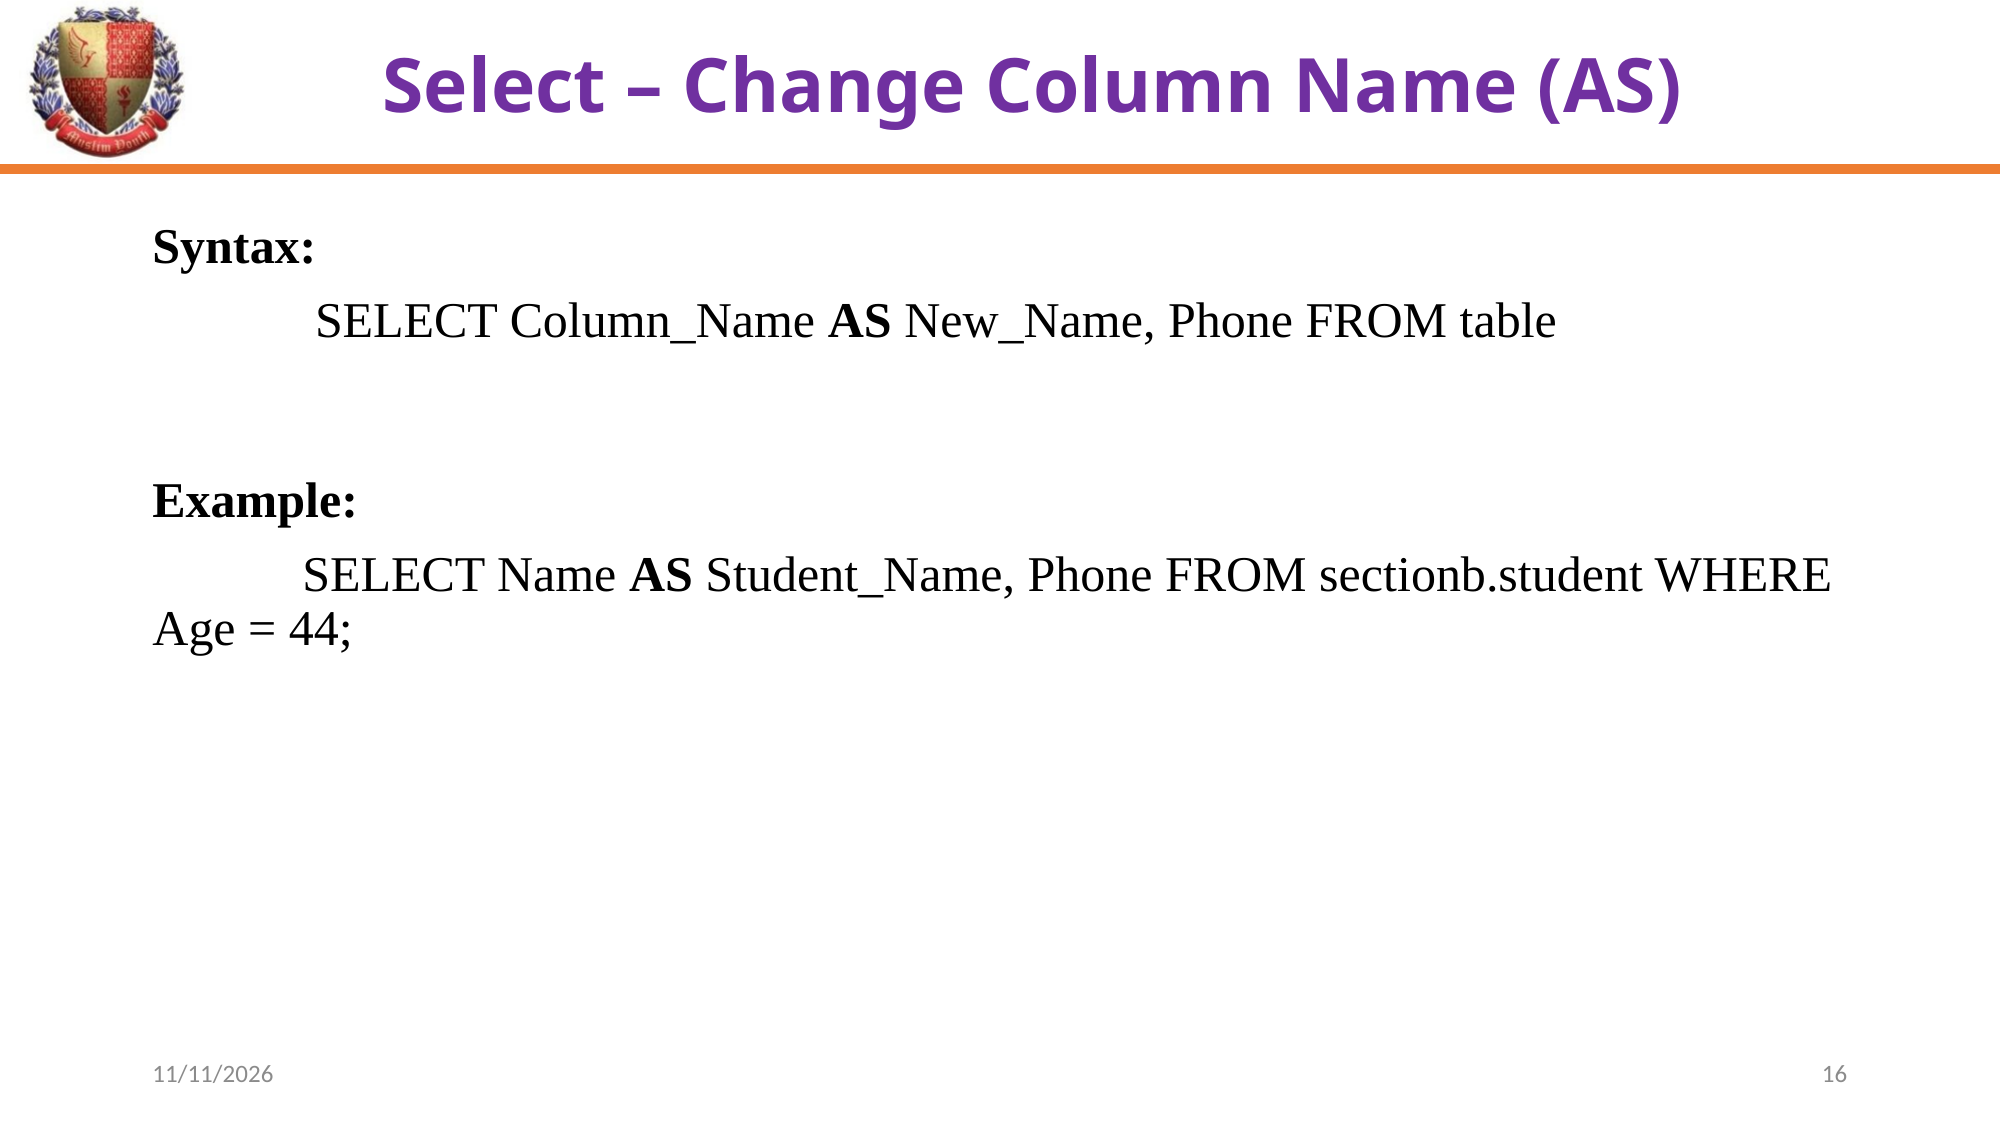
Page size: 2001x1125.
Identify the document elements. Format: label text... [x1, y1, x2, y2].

title Select – Change Column Name (AS) [170, 22, 1896, 155]
picture [19, 0, 192, 164]
list Syntax: SELECT Column_Name AS New_Name, Phone FROM table Example: SELECT Name AS Student_Name, Phone FROM sectionb.student WHERE Age = 44; [137, 205, 1863, 1020]
slide_number 16 [1412, 1042, 1863, 1103]
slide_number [137, 1042, 588, 1103]
